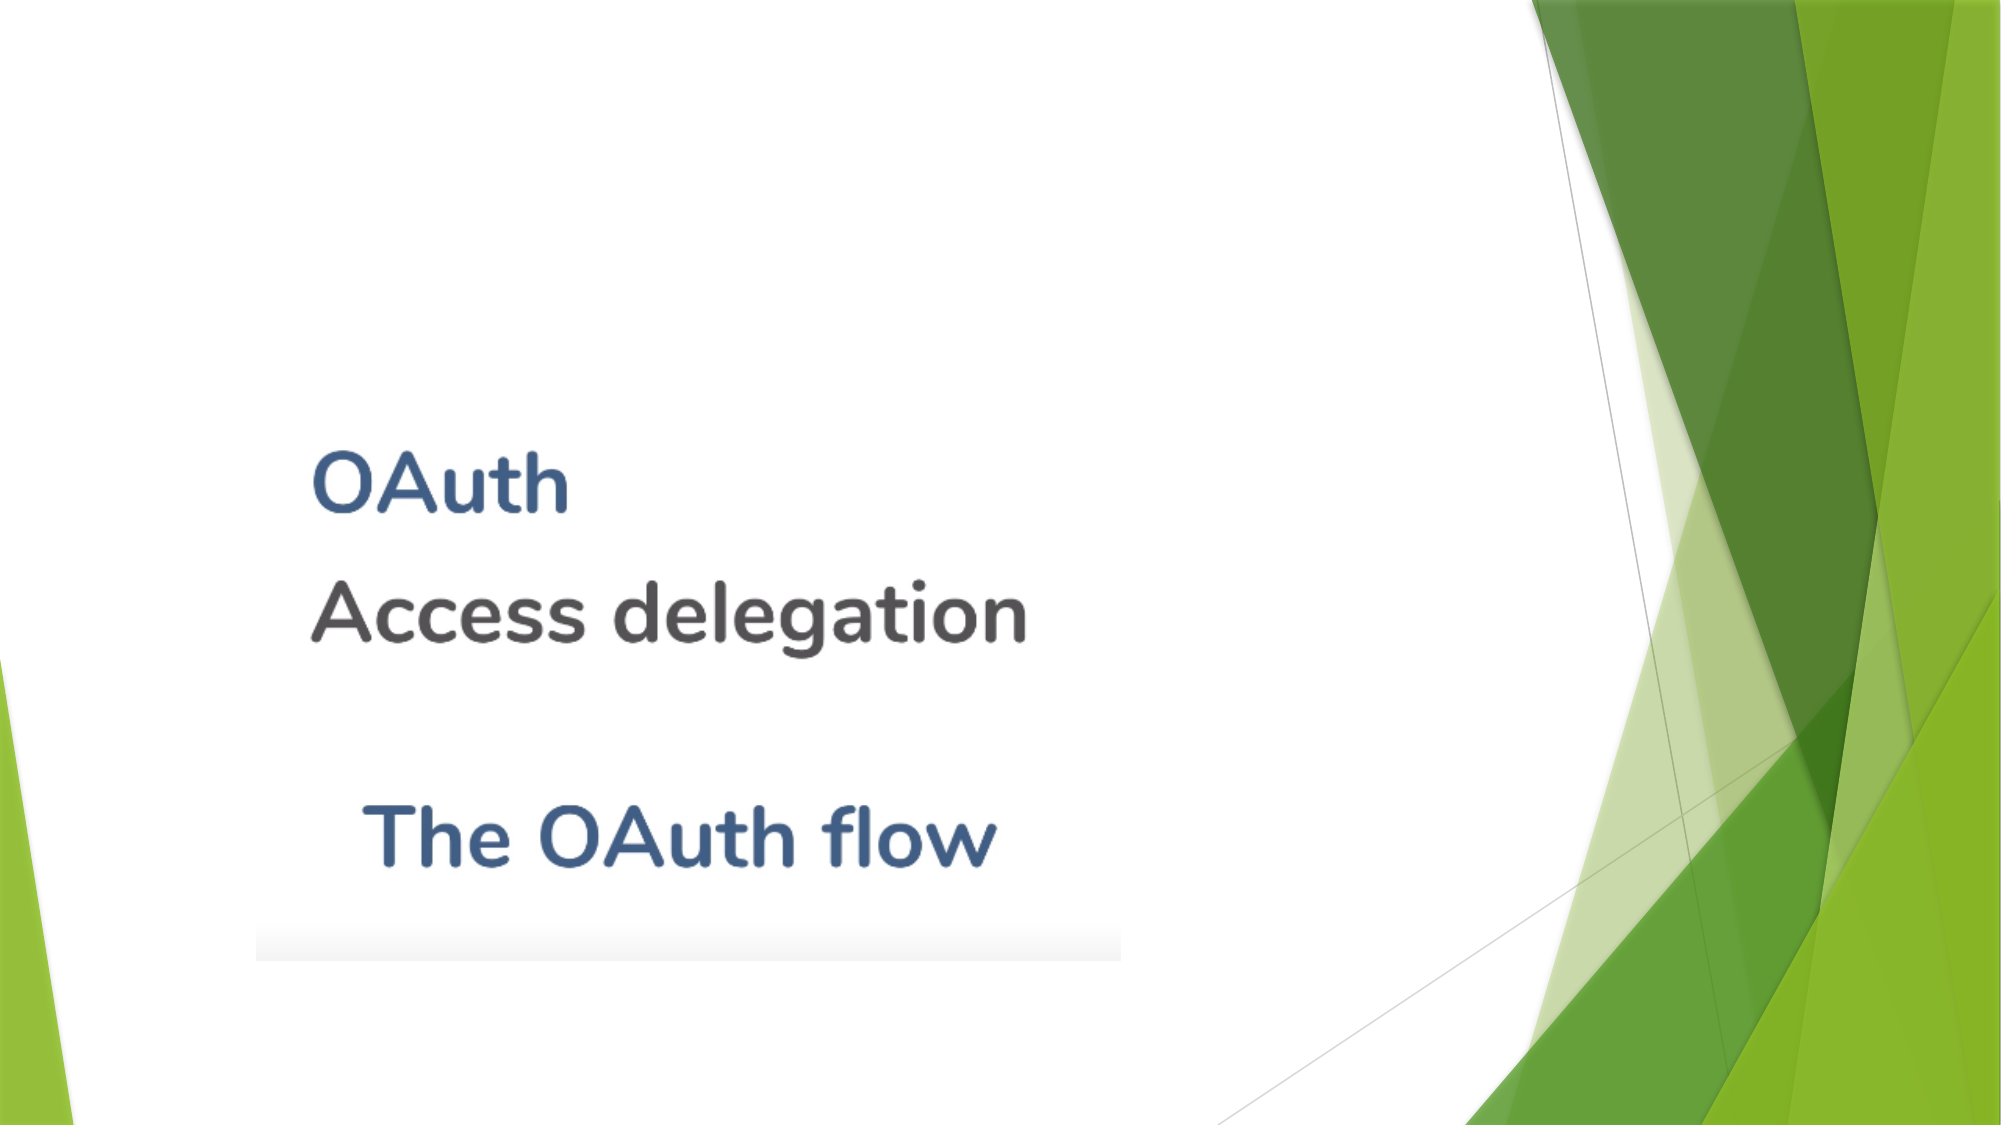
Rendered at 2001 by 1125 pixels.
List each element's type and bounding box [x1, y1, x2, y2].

picture [255, 759, 1121, 961]
list [255, 402, 1223, 802]
